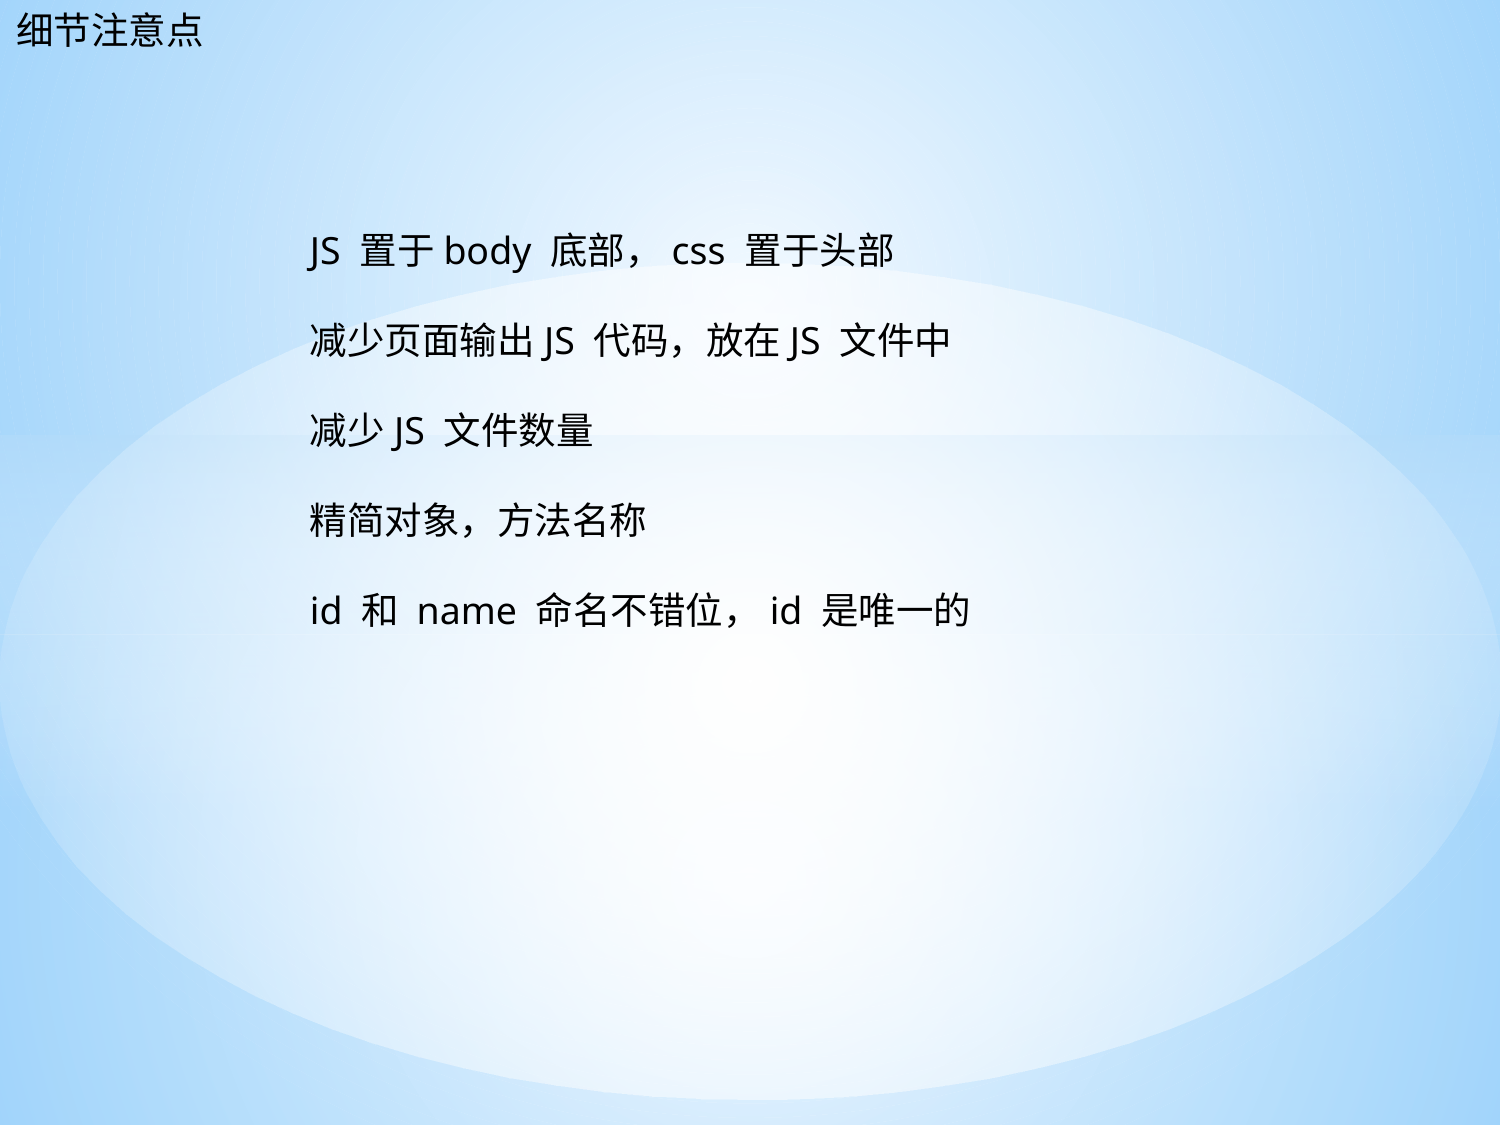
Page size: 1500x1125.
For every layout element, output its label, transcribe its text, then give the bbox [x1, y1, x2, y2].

text_box 细节注意点 [1, 0, 219, 60]
text_box JS 置于body 底部，css 置于头部 减少页面输出JS 代码，放在JS 文件中 减少JS 文件数量 精简对象，方法名称 id 和 name 命名不错位，id 是唯一的 [295, 219, 986, 640]
